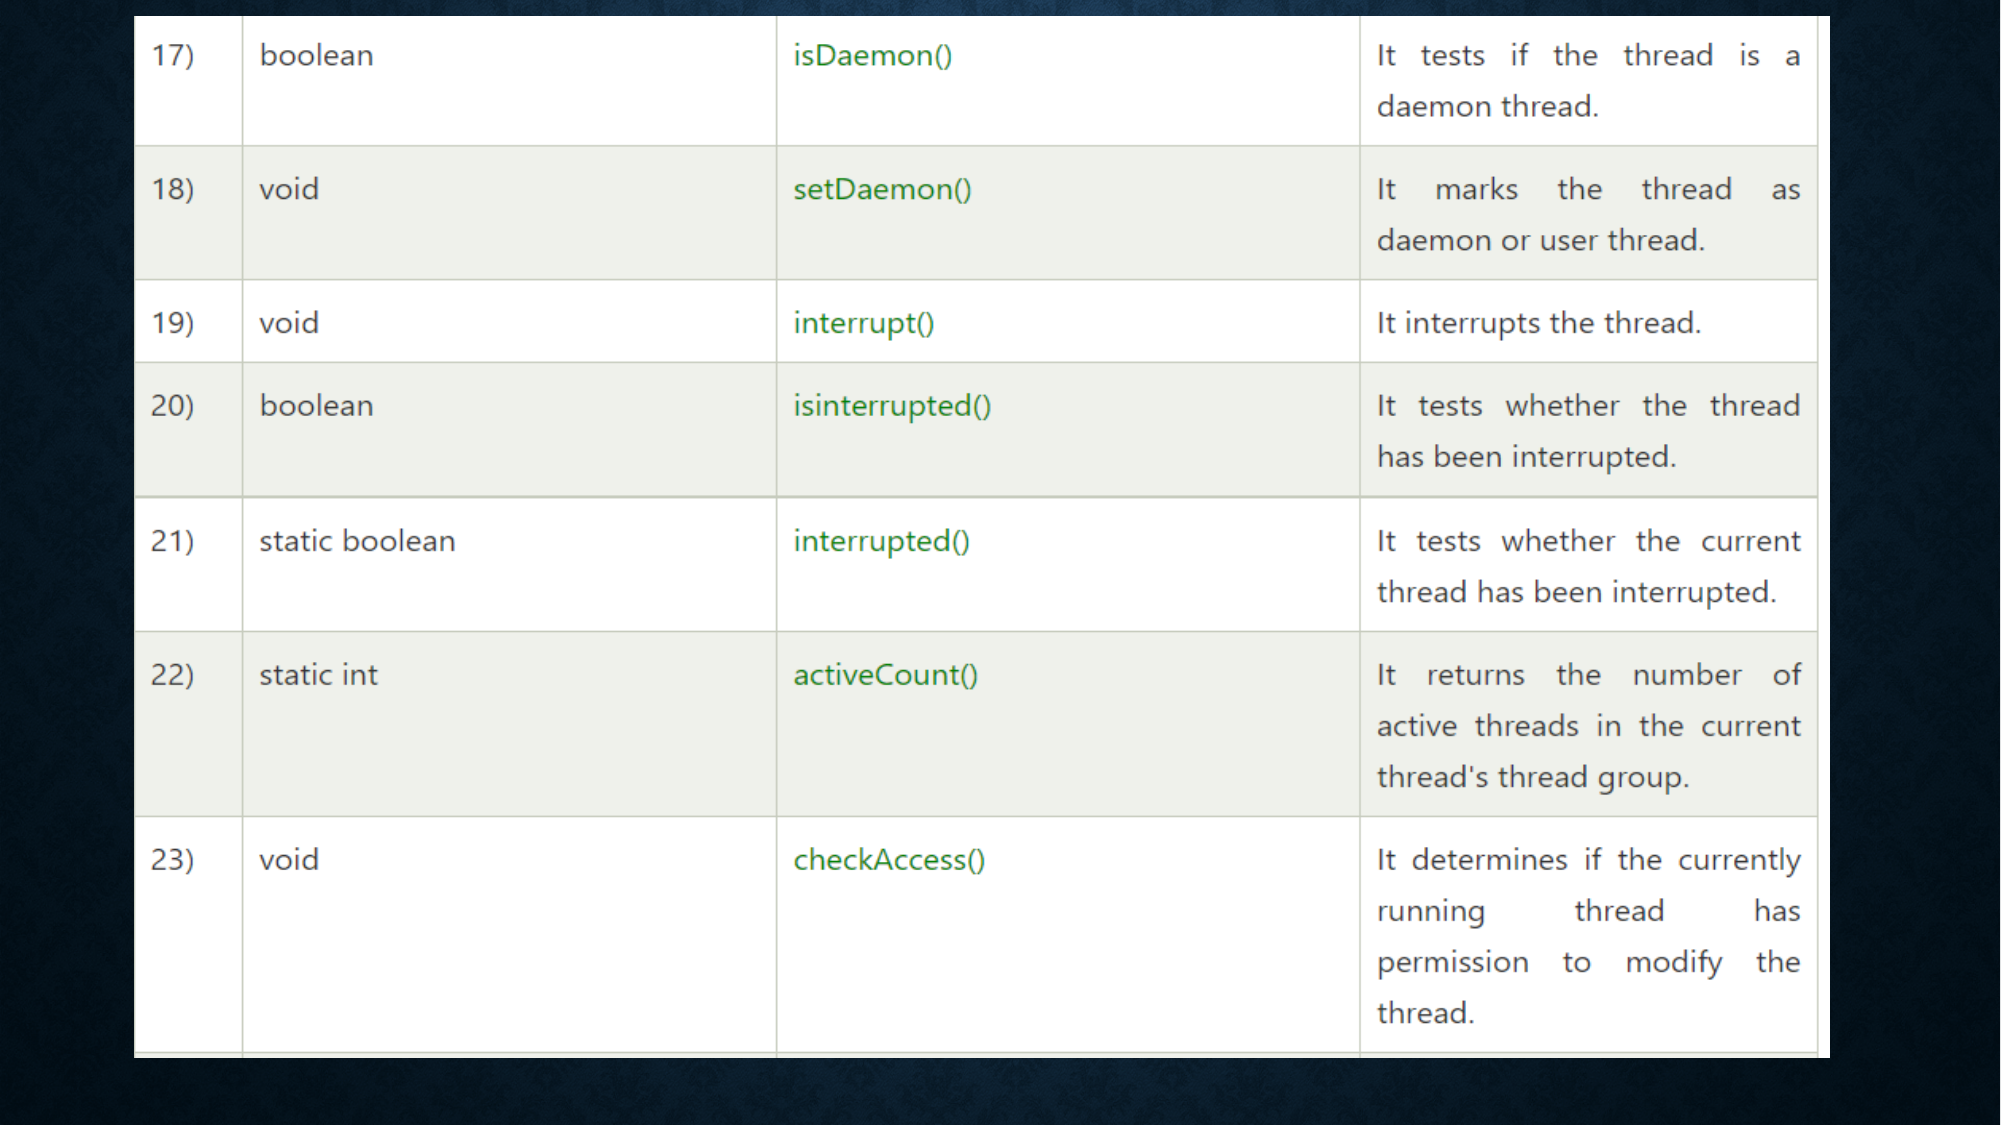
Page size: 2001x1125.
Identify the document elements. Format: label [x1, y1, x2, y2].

picture [134, 16, 1830, 1059]
